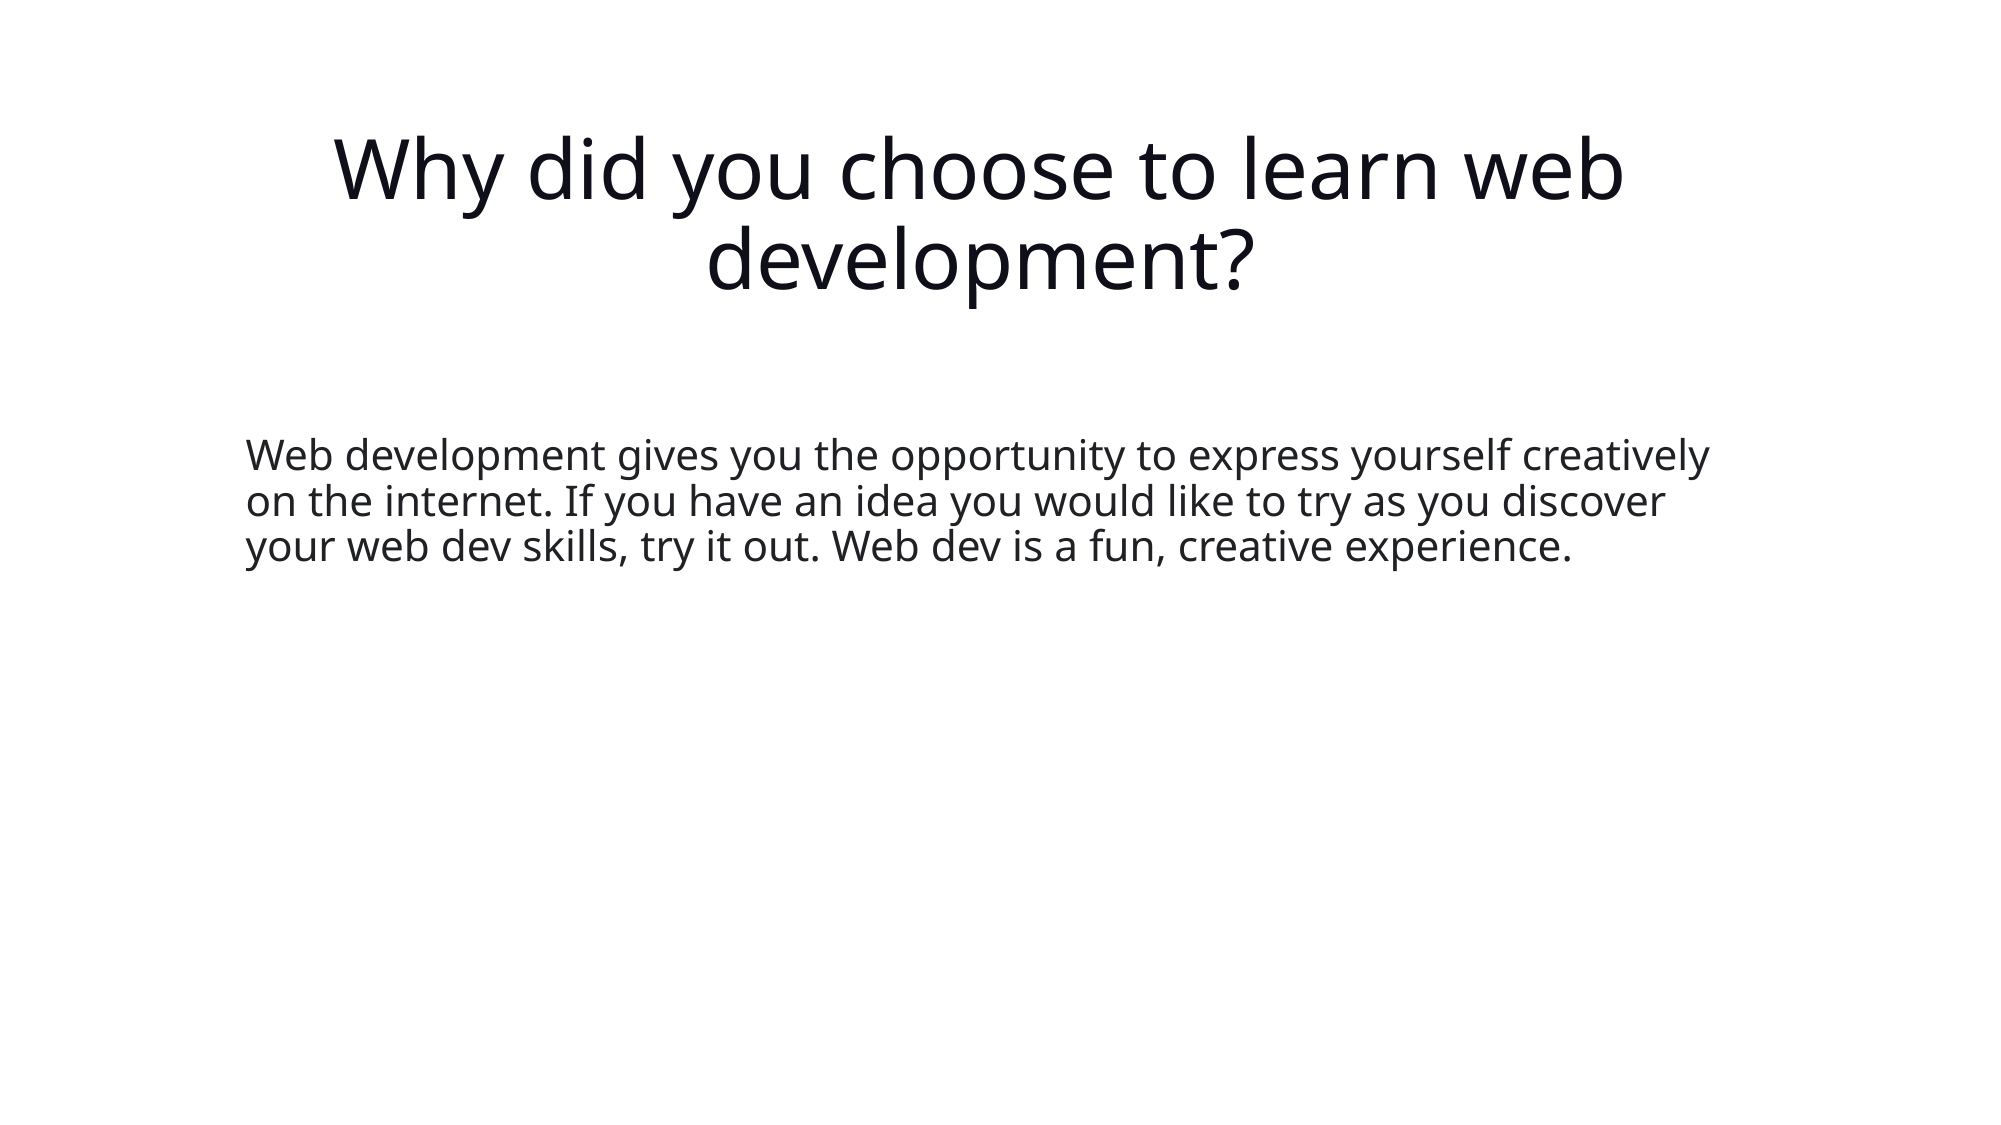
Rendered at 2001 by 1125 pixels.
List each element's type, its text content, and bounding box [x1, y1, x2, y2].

subtitle Web development gives you the opportunity to express yourself creatively on the internet. If you have an idea you would like to try as you discover your web dev skills, try it out. Web dev is a fun, creative experience. [230, 426, 1731, 699]
title Why did you choose to learn web development? [249, 214, 1712, 426]
